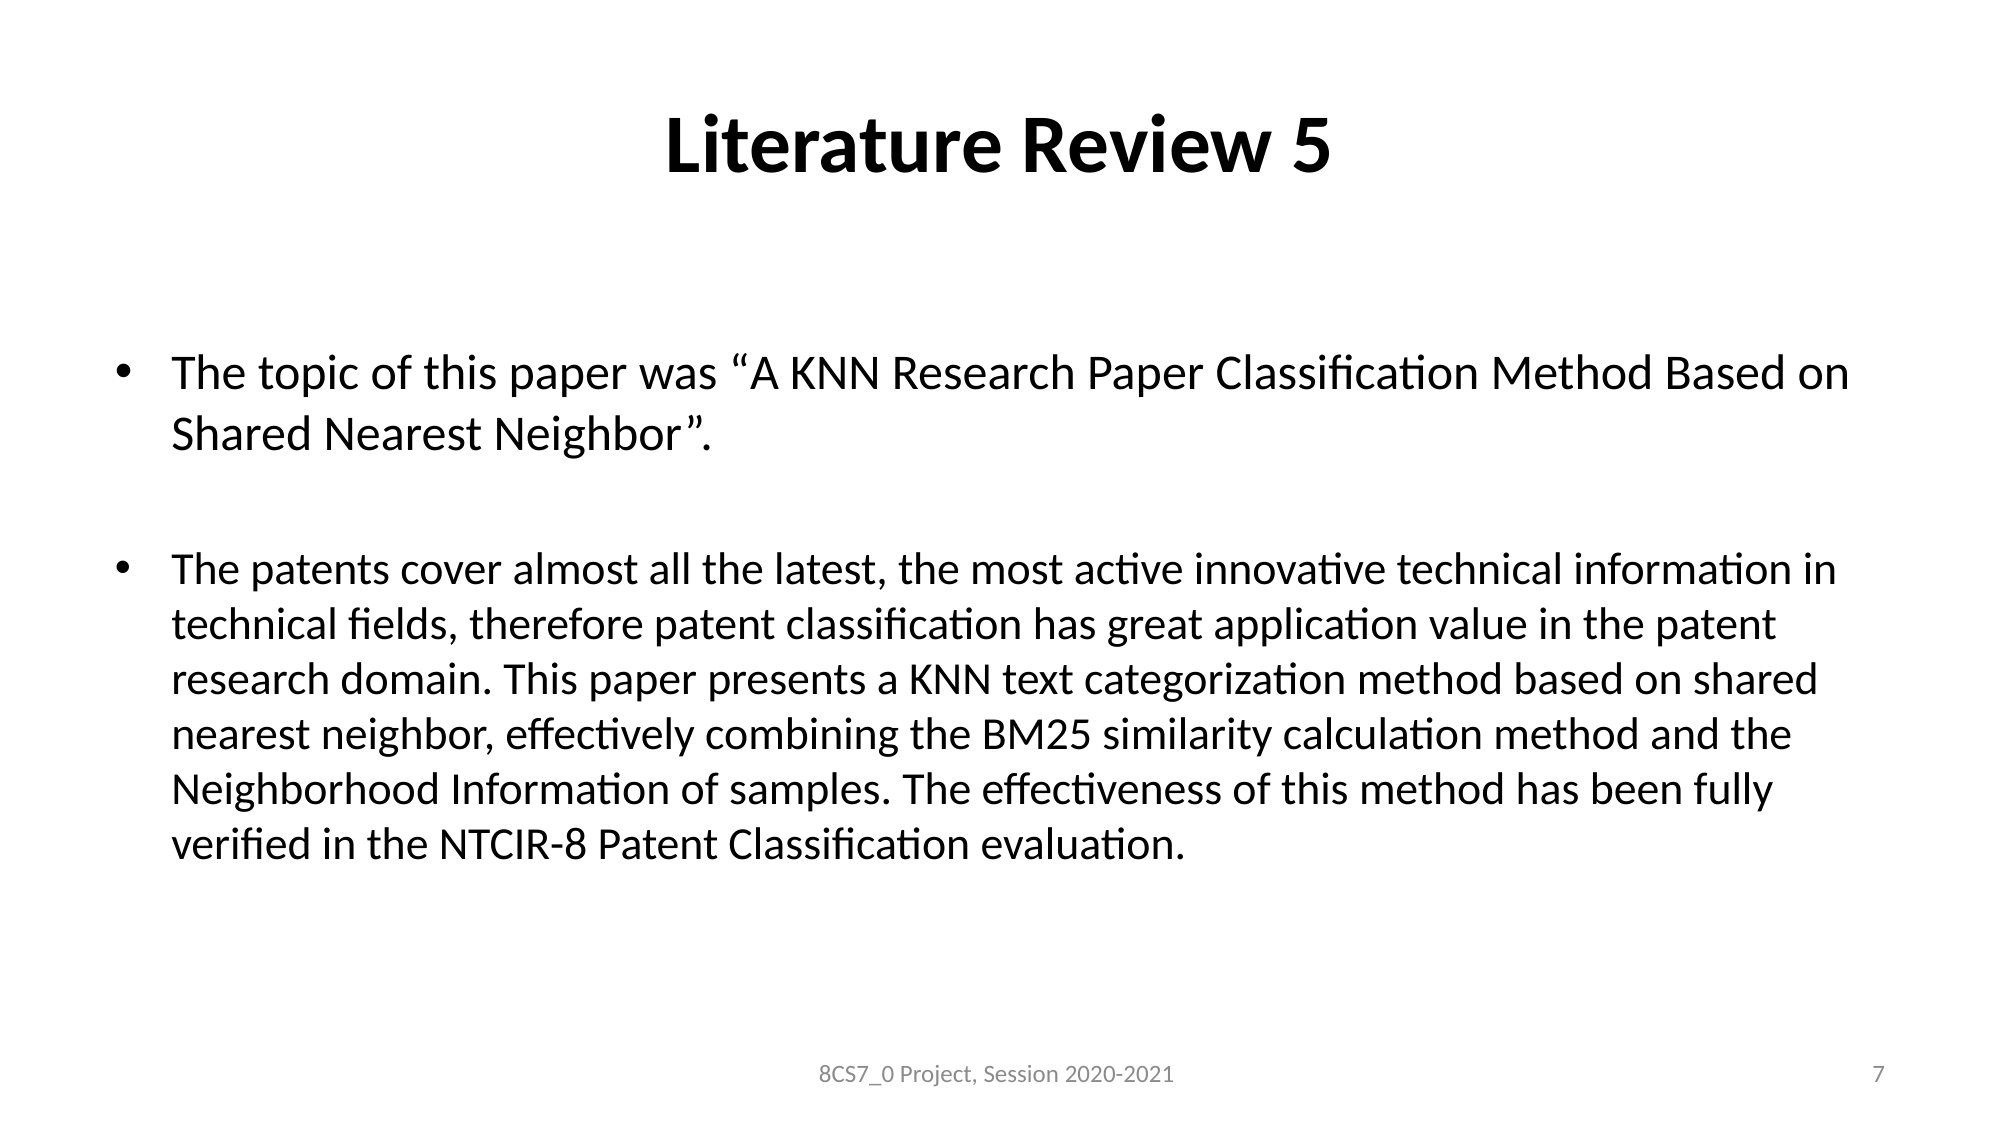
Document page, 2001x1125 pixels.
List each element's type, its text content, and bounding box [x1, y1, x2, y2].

title Literature Review 5 [99, 45, 1900, 233]
slide_number 7 [1433, 1042, 1900, 1103]
list The topic of this paper was “A KNN Research Paper Classification Method Based on Shared Nearest Neighbor”. The patents cover almost all the latest, the most active innovative technical information in technical fields, therefore patent classification has great application value in the patent research domain. This paper presents a KNN text categorization method based on shared nearest neighbor, effectively combining the BM25 similarity calculation method and the Neighborhood Information of samples. The effectiveness of this method has been fully verified in the NTCIR-8 Patent Classification evaluation. [99, 262, 1900, 1005]
footer 8CS7_0 Project, Session 2020-2021 [683, 1042, 1317, 1103]
